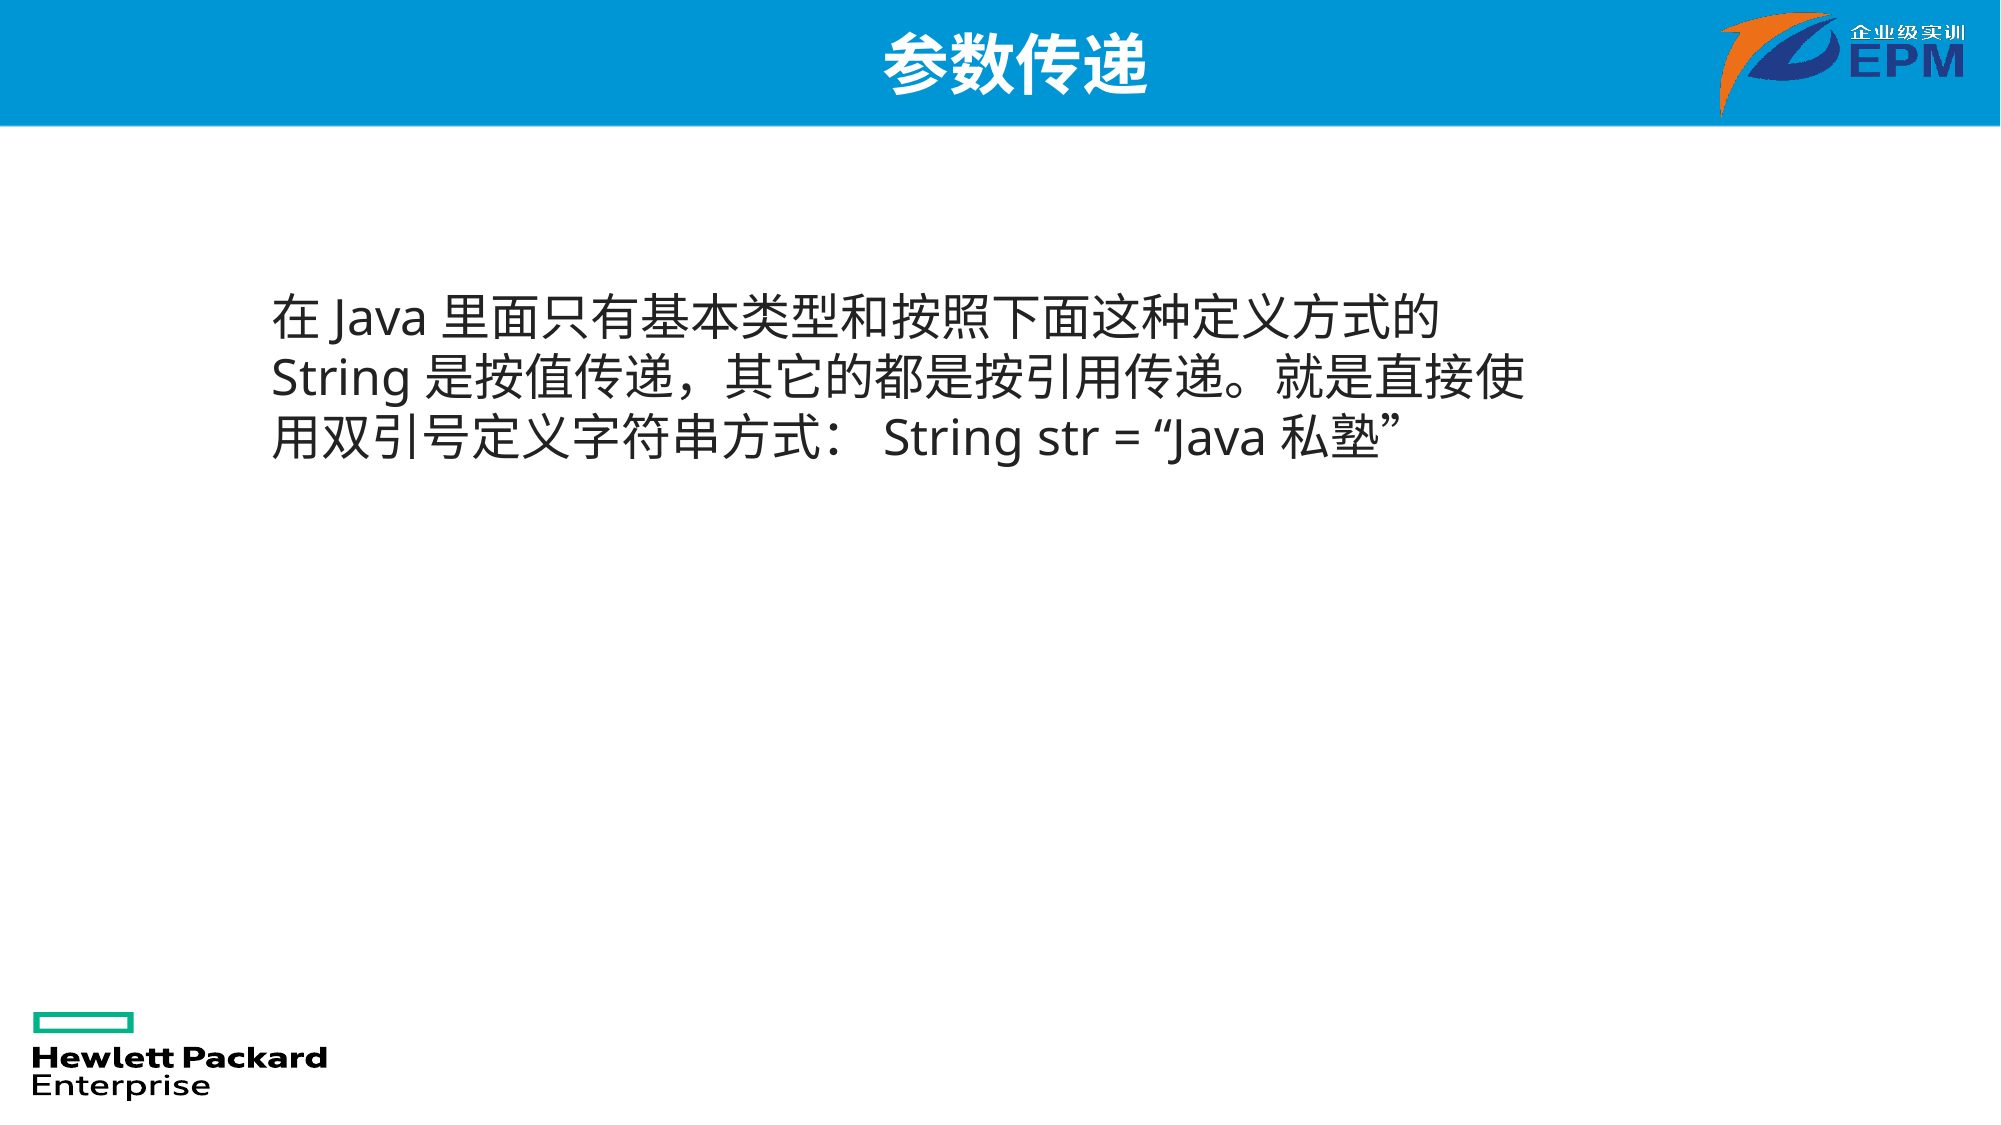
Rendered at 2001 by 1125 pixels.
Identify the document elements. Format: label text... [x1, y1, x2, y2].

picture [1721, 13, 1825, 114]
text_box 在Java里面只有基本类型和按照下面这种定义方式的String是按值传递，其它的都是按引用传递。就是直接使用双引号定义字符串方式：String str = “Java私塾” [256, 278, 1549, 473]
title 参数传递 [324, 0, 1708, 125]
picture [1924, 45, 1962, 76]
picture [1888, 45, 1917, 76]
picture [0, 126, 2001, 1125]
picture [1851, 45, 1879, 76]
picture [1749, 21, 1839, 80]
picture [1930, 27, 1935, 37]
